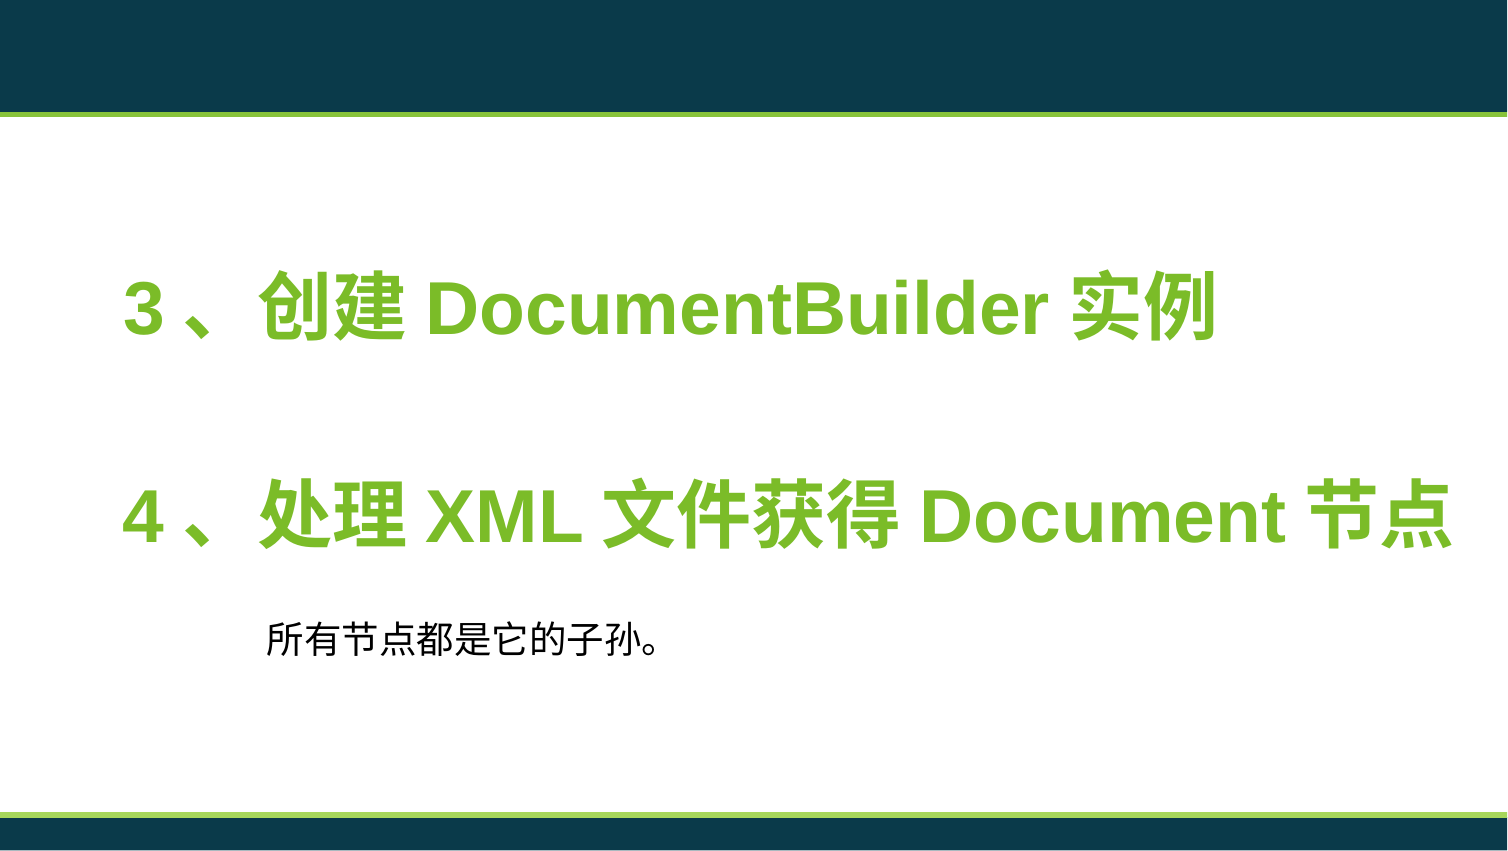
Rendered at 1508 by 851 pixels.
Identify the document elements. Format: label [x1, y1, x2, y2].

text_box [0, 0, 1508, 851]
